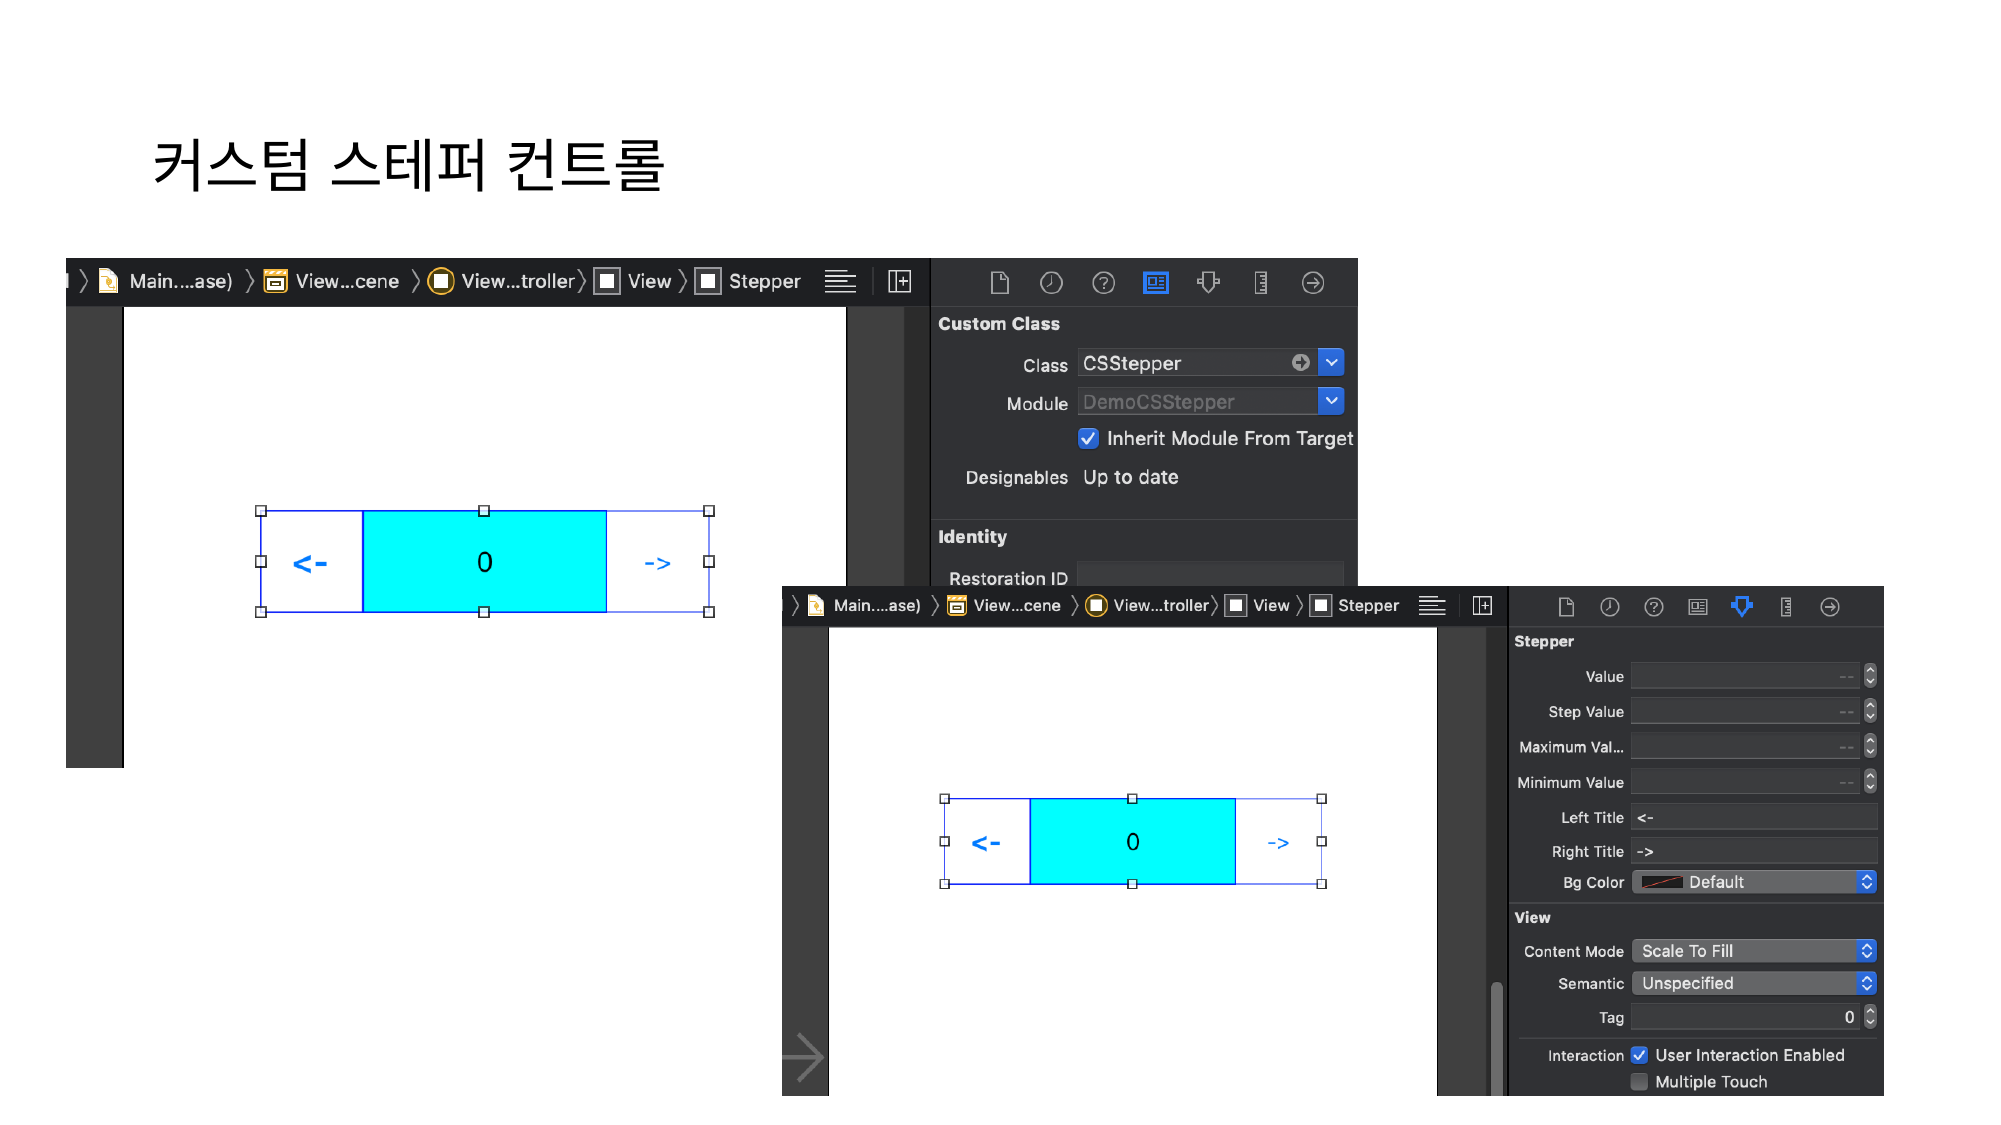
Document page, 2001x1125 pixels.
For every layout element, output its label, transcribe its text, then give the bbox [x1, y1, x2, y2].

picture [66, 258, 1884, 1096]
title 커스텀 스테퍼 컨트롤 [137, 59, 1863, 278]
